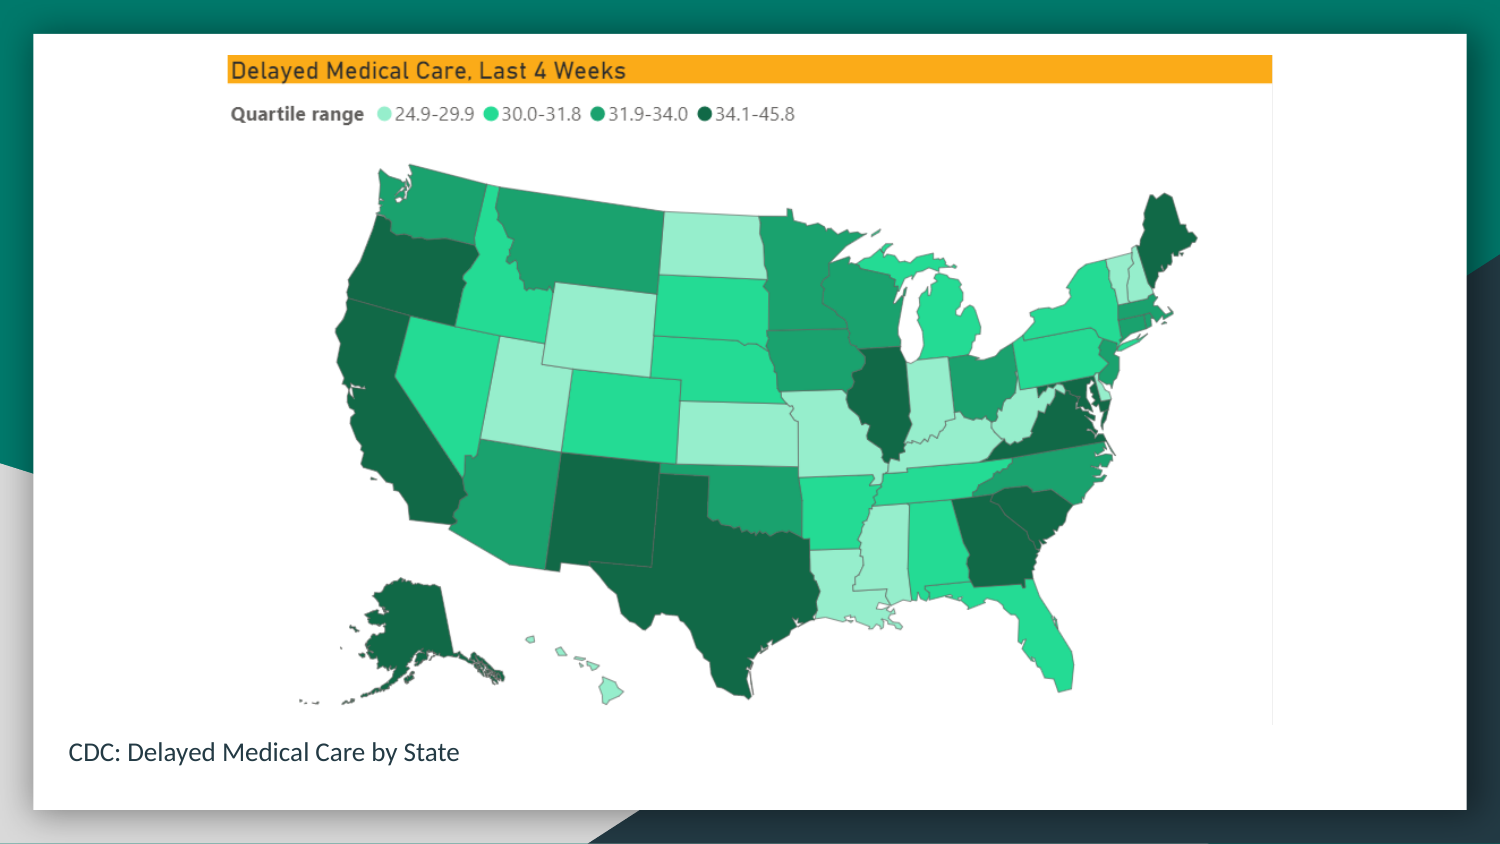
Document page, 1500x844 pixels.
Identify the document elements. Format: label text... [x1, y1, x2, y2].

picture [227, 54, 1273, 725]
list CDC: Delayed Medical Care by State [53, 682, 1271, 783]
